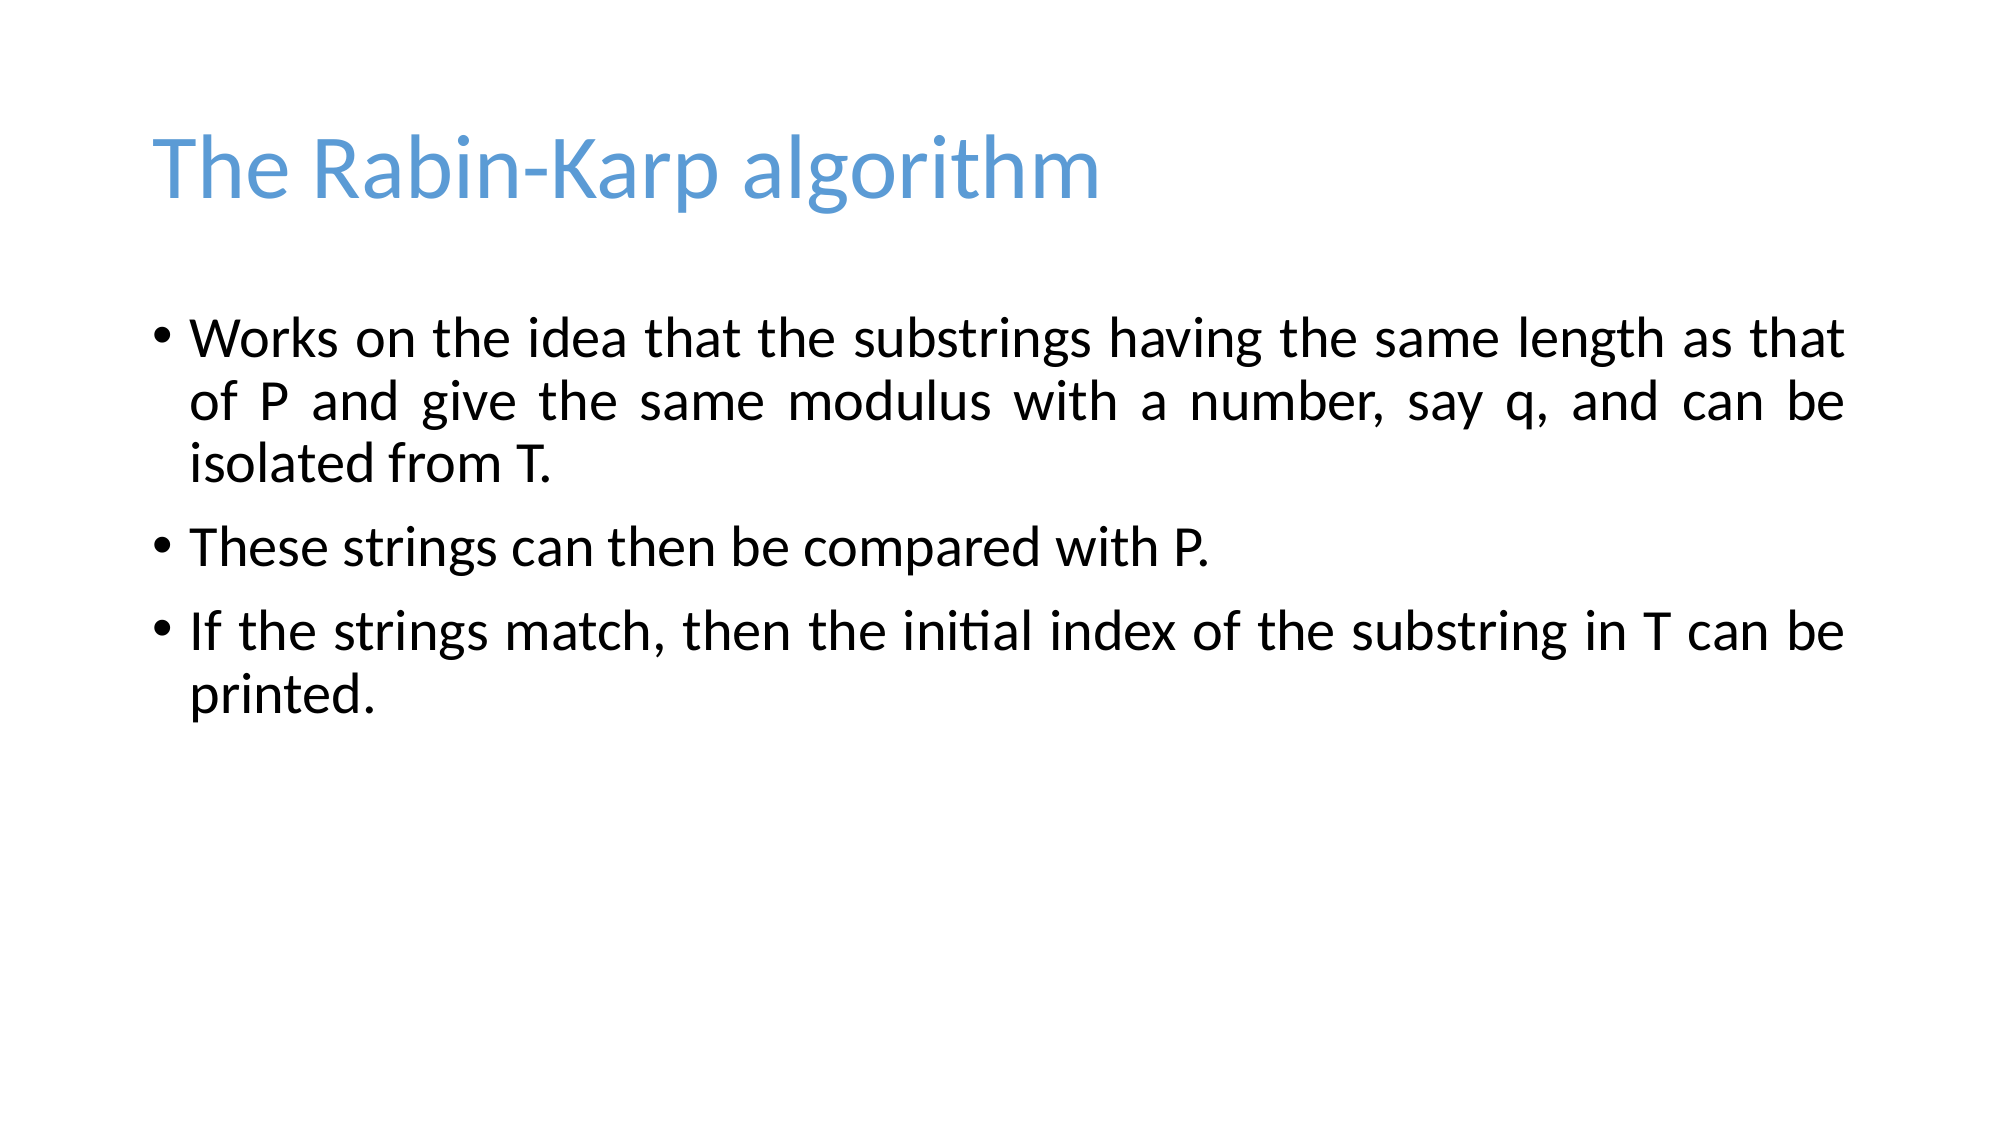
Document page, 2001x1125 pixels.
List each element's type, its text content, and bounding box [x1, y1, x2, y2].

title The Rabin-Karp algorithm [137, 59, 1863, 278]
list Works on the idea that the substrings having the same length as that of P and give the same modulus with a number, say q, and can be isolated from T. These strings can then be compared with P. If the strings match, then the initial index of the substring in T can be printed. [137, 299, 1863, 1014]
